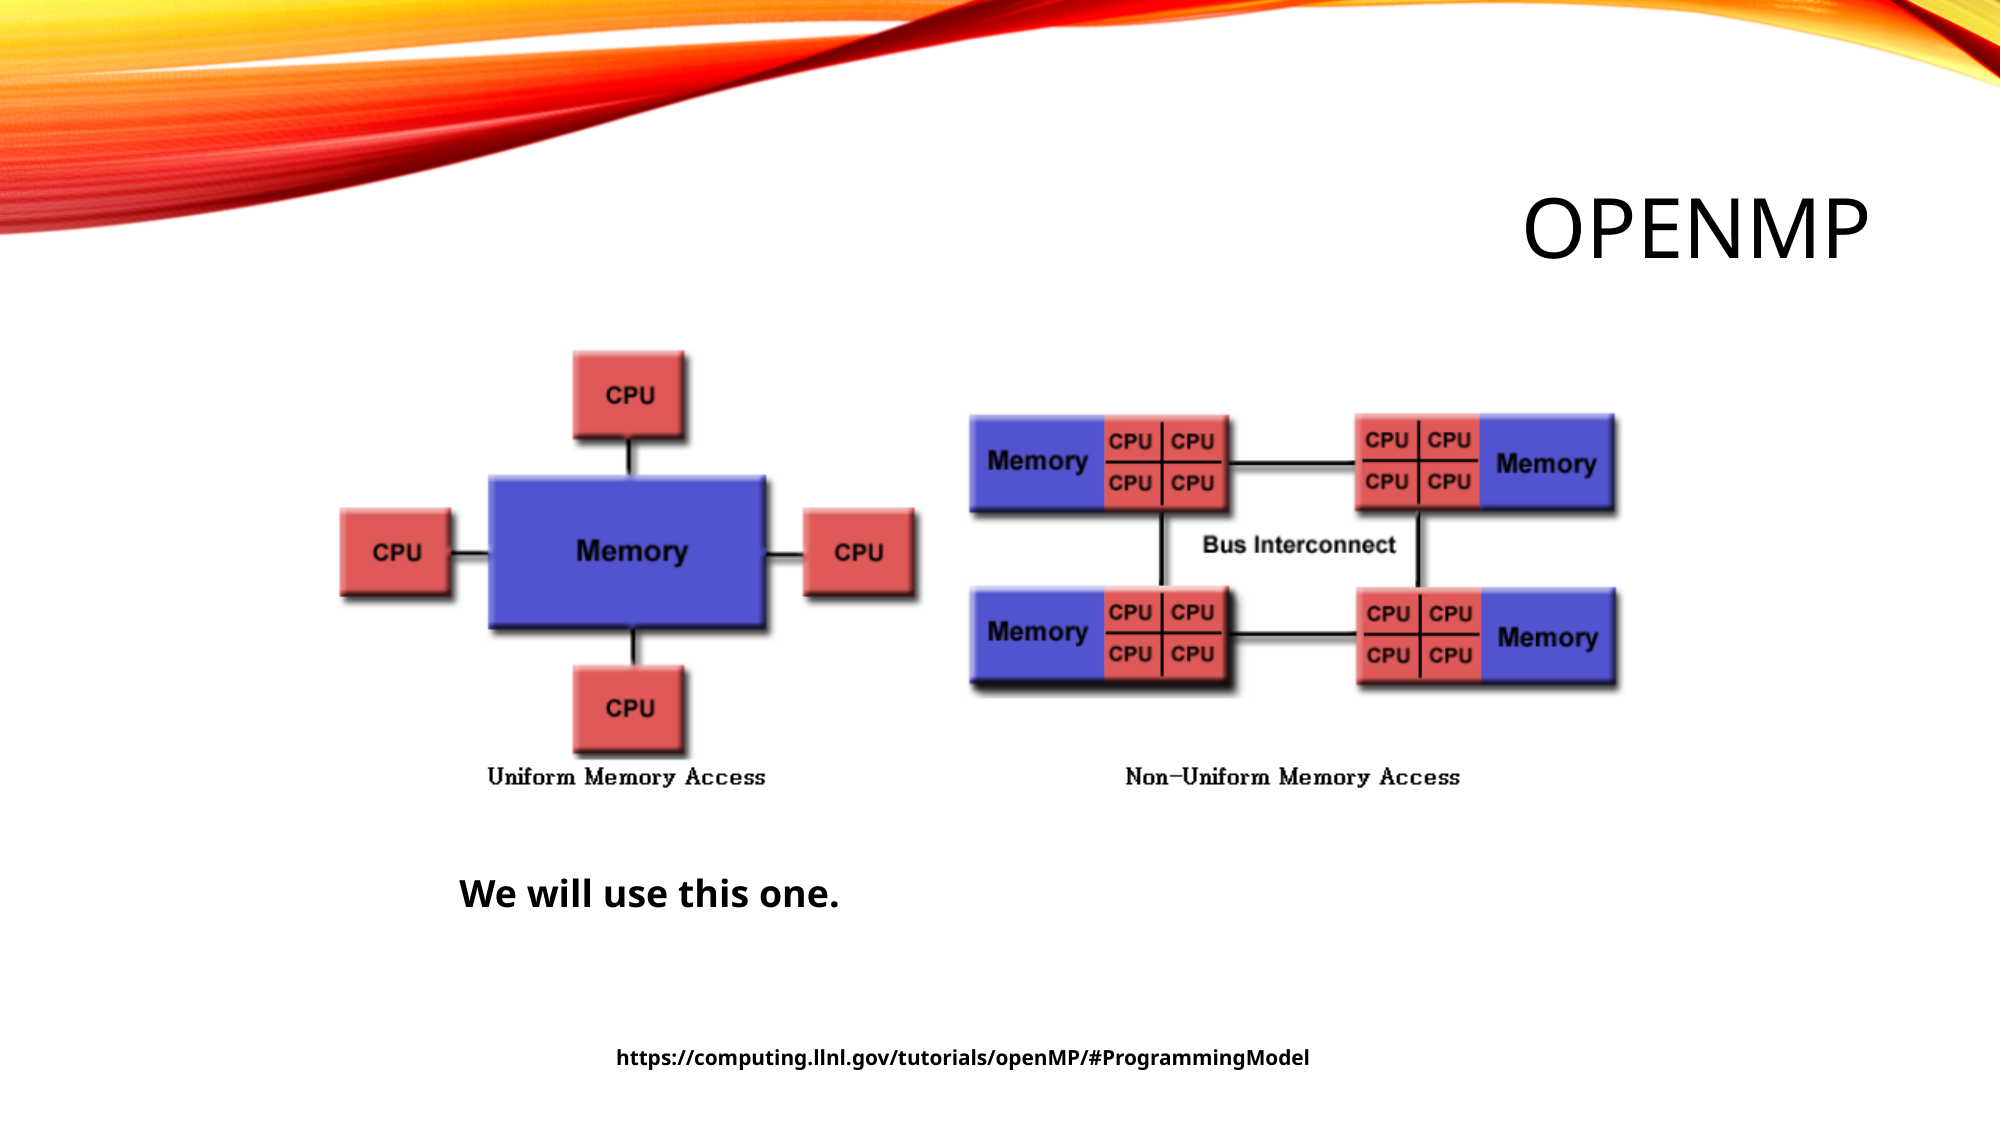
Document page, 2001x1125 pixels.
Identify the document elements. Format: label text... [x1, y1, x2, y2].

title OpenMP [474, 125, 1888, 338]
text_box We will use this one. [349, 862, 950, 923]
text_box https://computing.llnl.gov/tutorials/openMP/#ProgrammingModel [601, 1037, 1325, 1078]
picture [0, 0, 2000, 237]
picture [324, 337, 1677, 813]
